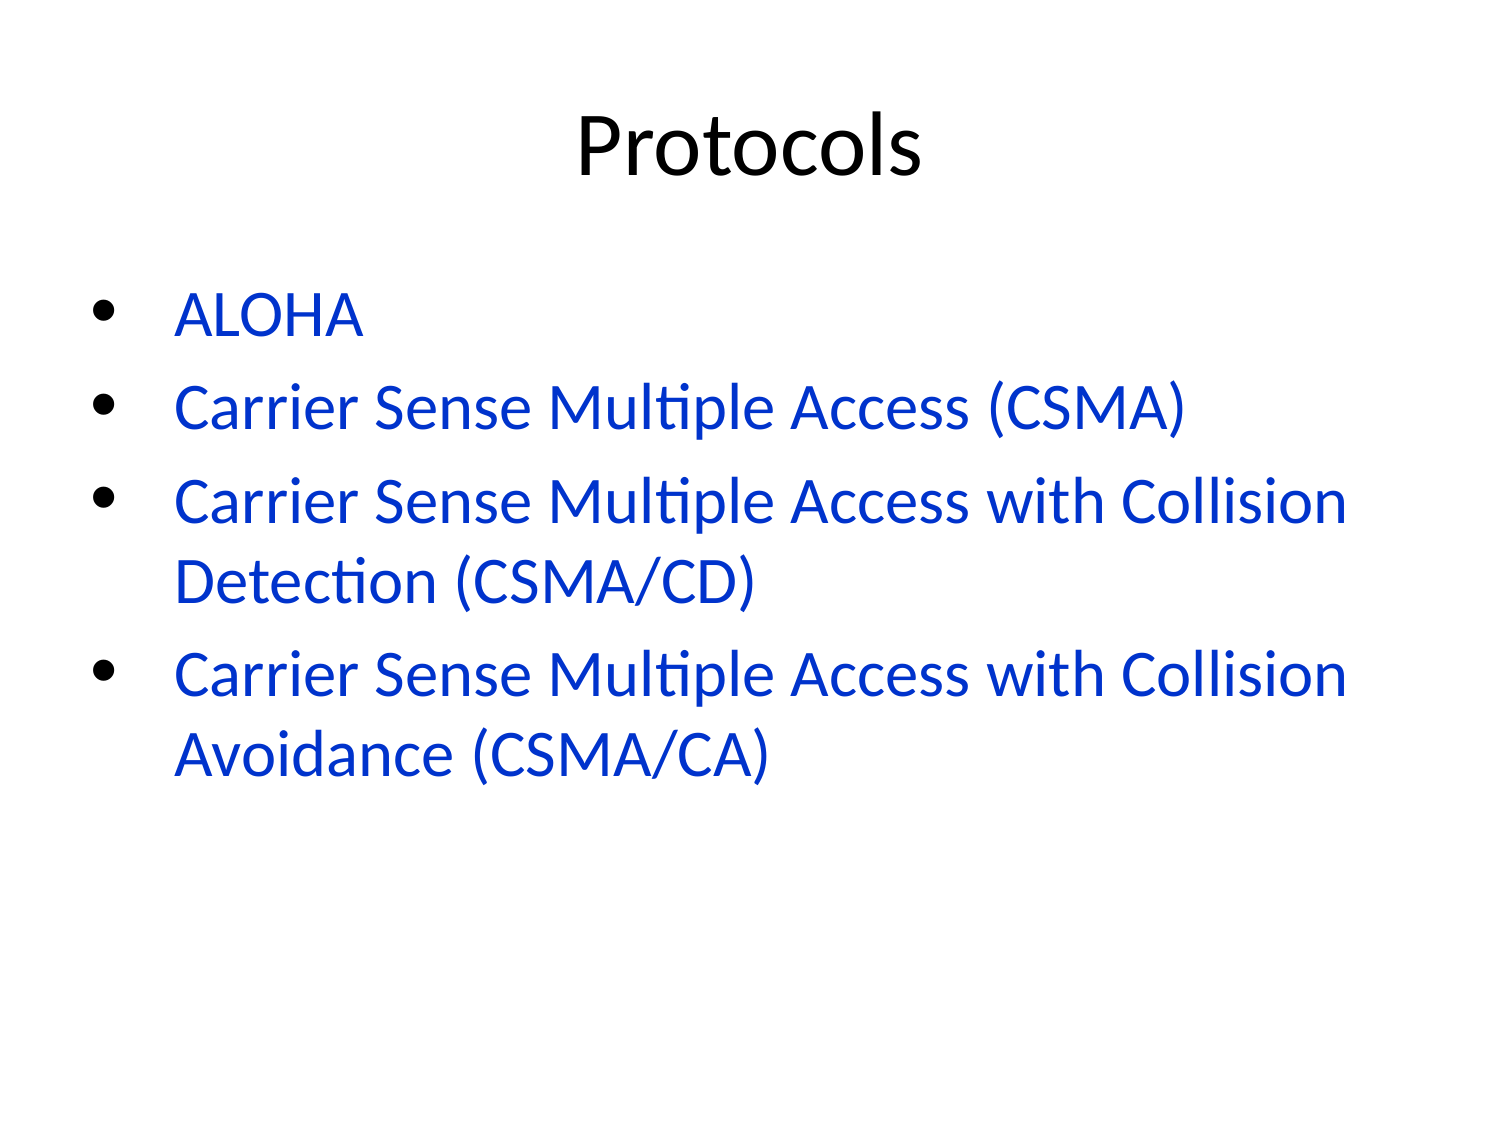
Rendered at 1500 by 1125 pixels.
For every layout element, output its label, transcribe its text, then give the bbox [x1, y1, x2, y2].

title Protocols [75, 45, 1425, 233]
list ALOHA Carrier Sense Multiple Access (CSMA) Carrier Sense Multiple Access with Collision Detection (CSMA/CD) Carrier Sense Multiple Access with Collision Avoidance (CSMA/CA) [75, 262, 1425, 1005]
